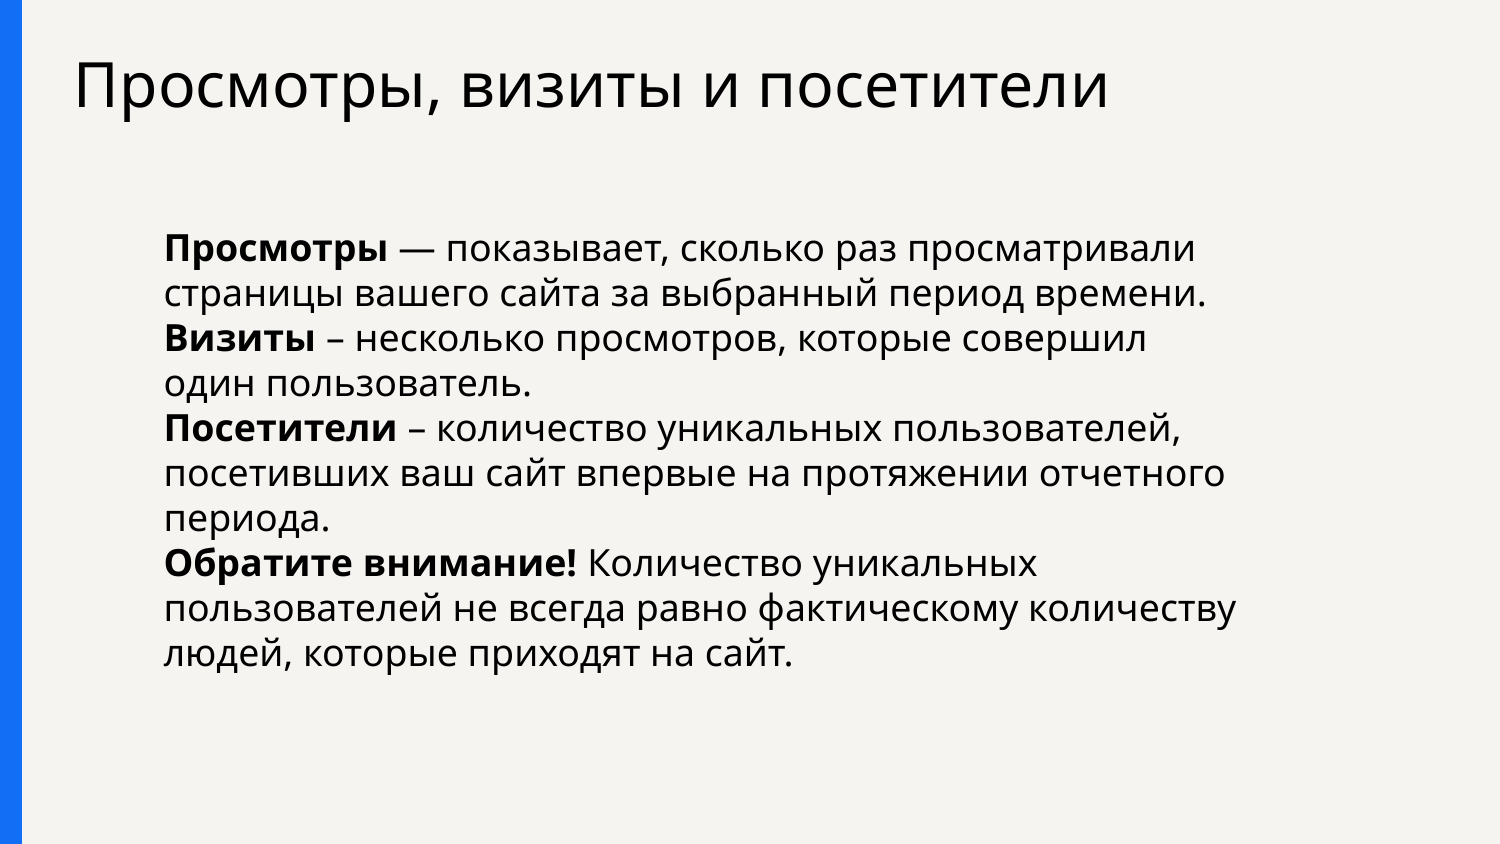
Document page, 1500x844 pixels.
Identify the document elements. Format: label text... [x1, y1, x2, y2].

text_box [0, 0, 22, 844]
text_box Просмотры — показывает, сколько раз просматривали страницы вашего сайта за выбранный период времени. Визиты – несколько просмотров, которые совершил один пользователь. Посетители – количество уникальных пользователей, посетивших ваш сайт впервые на протяжении отчетного периода. Обратите внимание! Количество уникальных пользователей не всегда равно фактическому количеству людей, которые приходят на сайт. [148, 216, 1258, 682]
title Просмотры, визиты и посетители [59, 29, 1169, 183]
